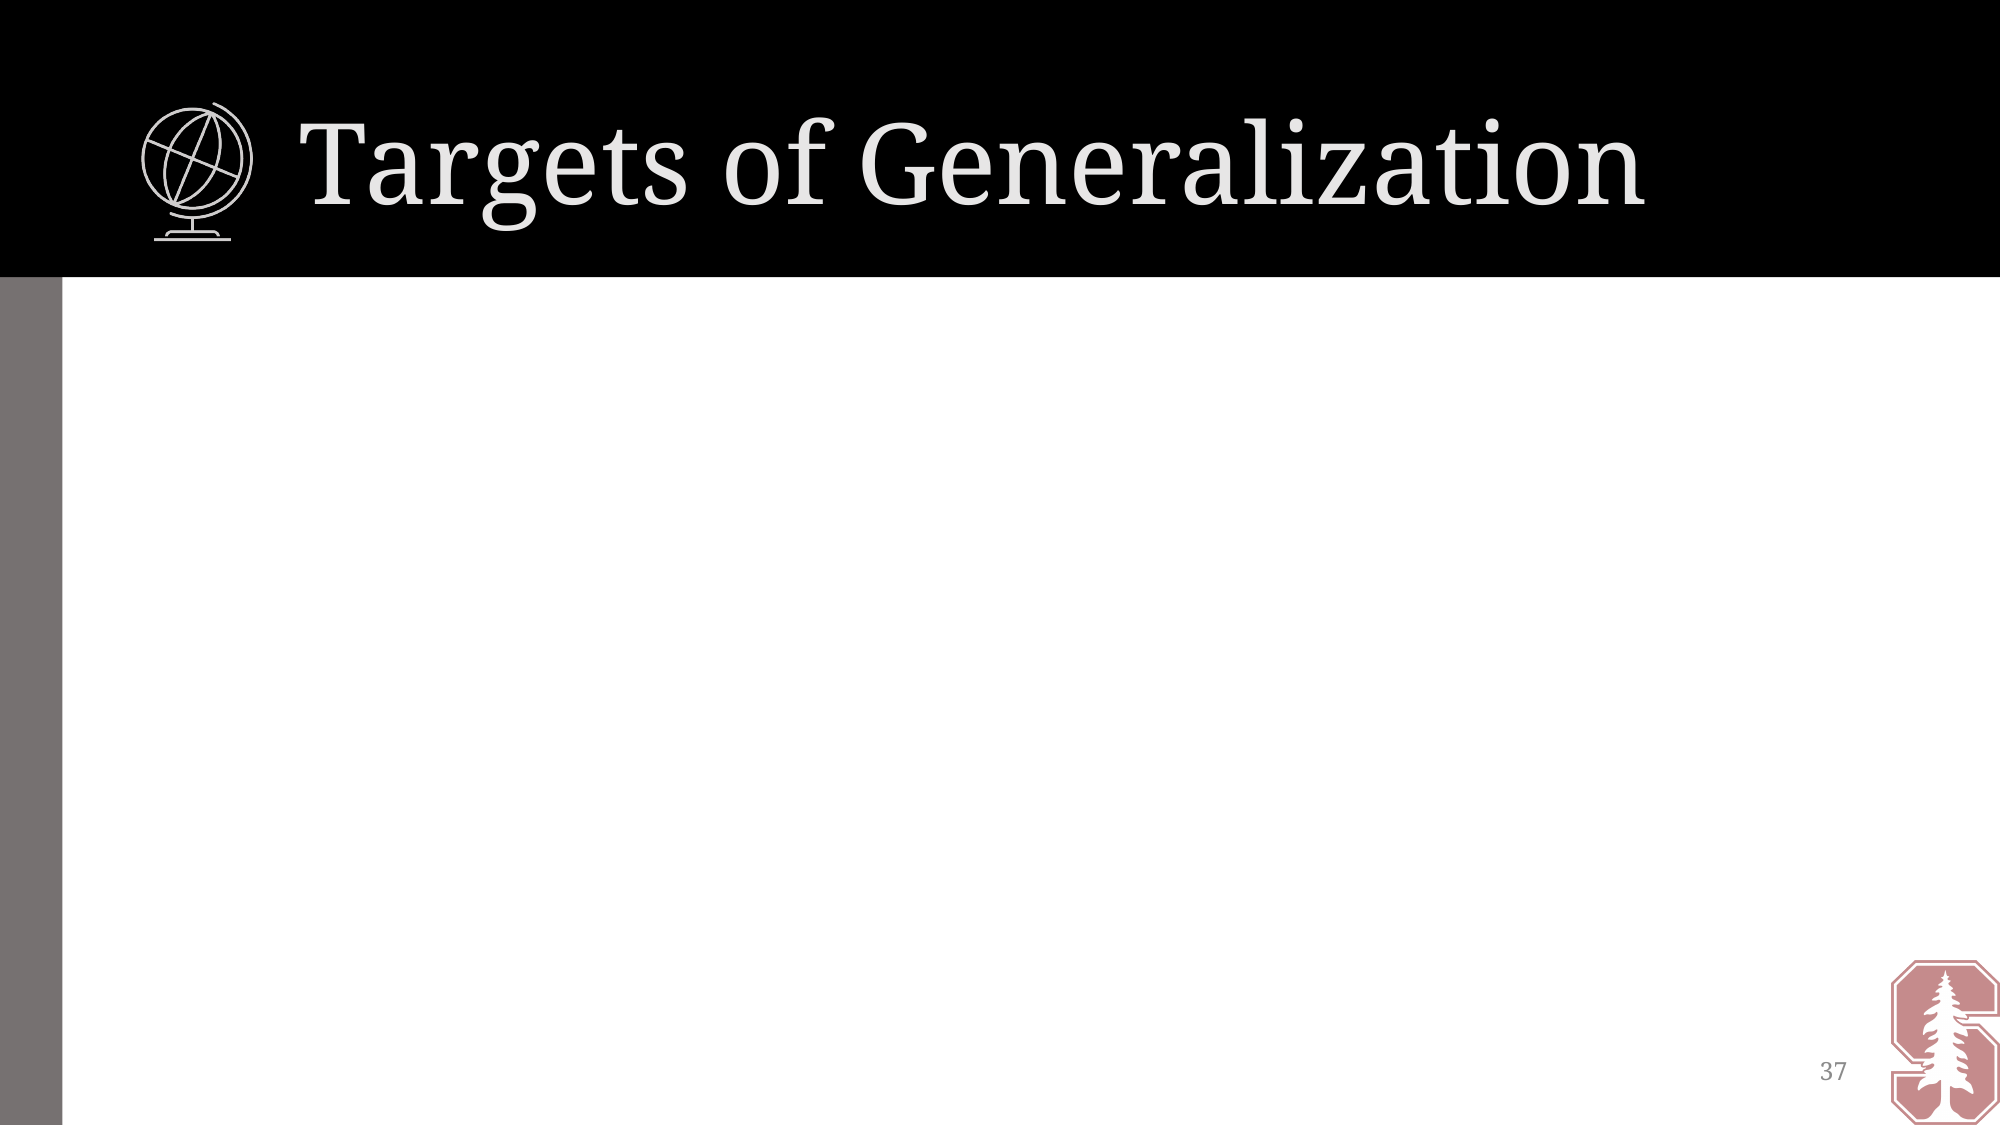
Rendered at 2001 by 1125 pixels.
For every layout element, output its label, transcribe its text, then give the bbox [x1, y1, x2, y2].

title Targets of Generalization [137, 59, 1863, 278]
picture [123, 93, 274, 244]
slide_number 37 [1412, 1042, 1863, 1103]
